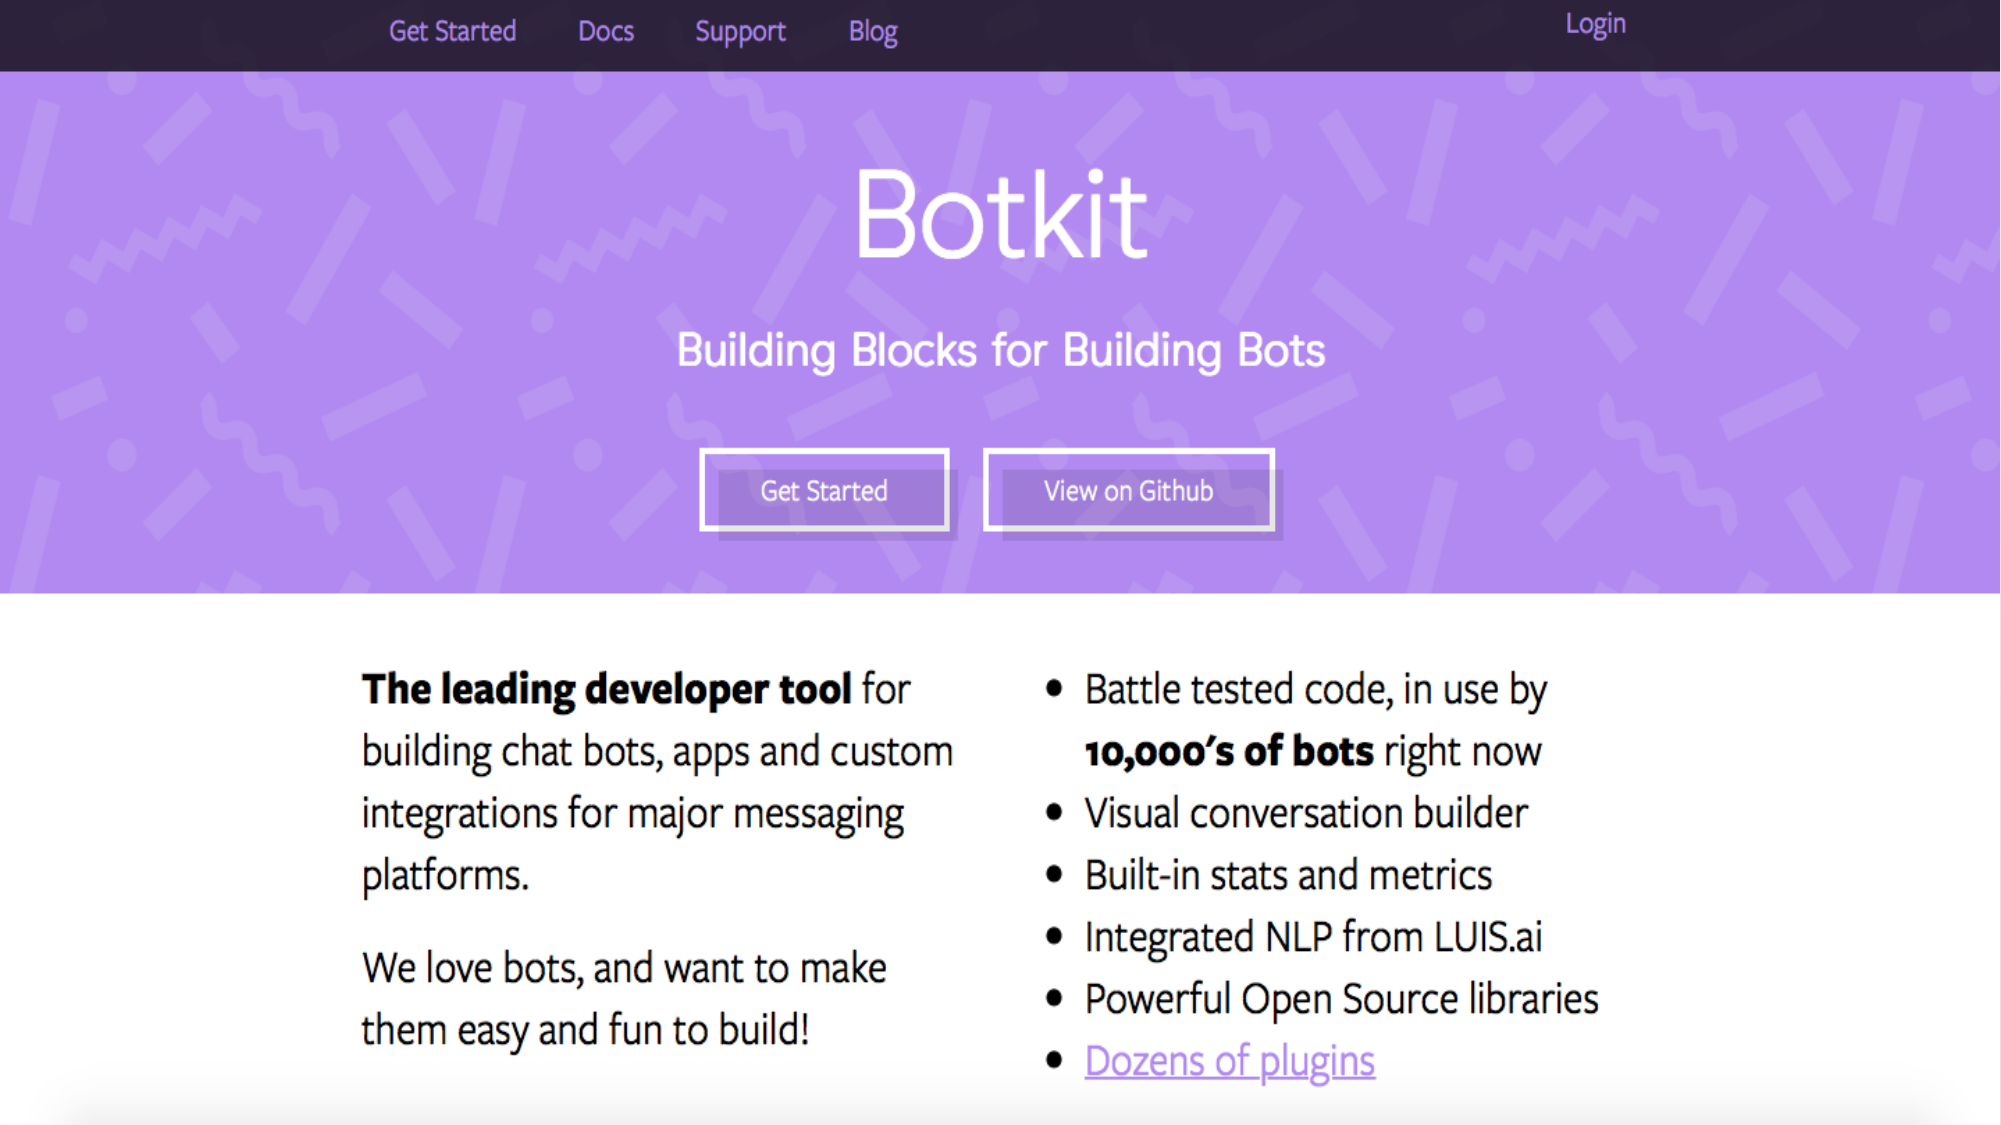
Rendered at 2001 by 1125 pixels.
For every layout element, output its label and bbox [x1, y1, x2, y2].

list [0, 0, 2000, 1125]
